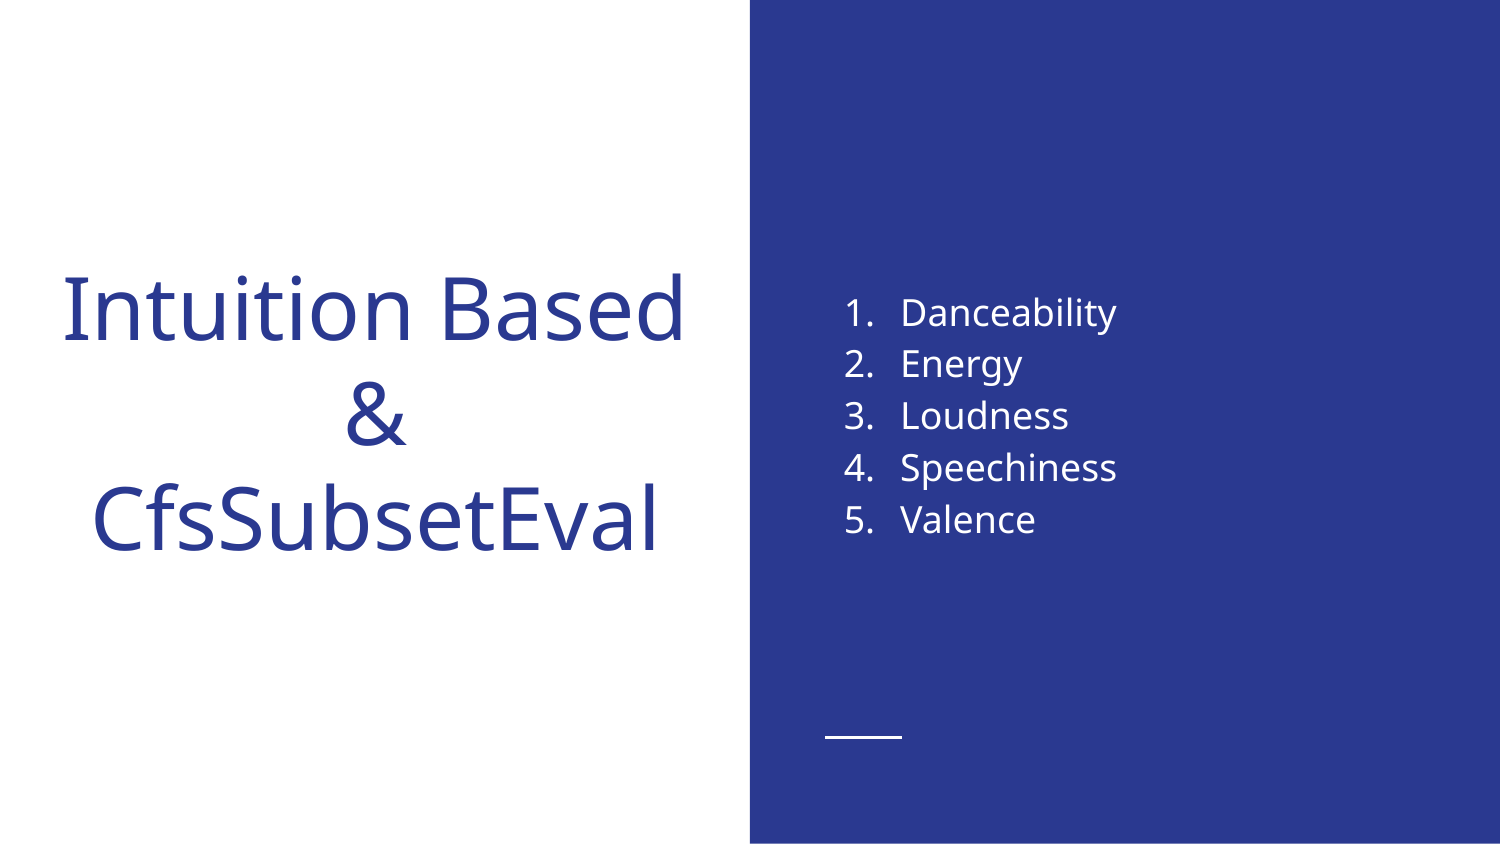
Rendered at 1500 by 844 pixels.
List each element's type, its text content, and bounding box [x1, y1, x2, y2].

list Danceability Energy Loudness Speechiness Valence [810, 267, 1440, 725]
title Intuition Based & CfsSubsetEval [43, 246, 708, 583]
